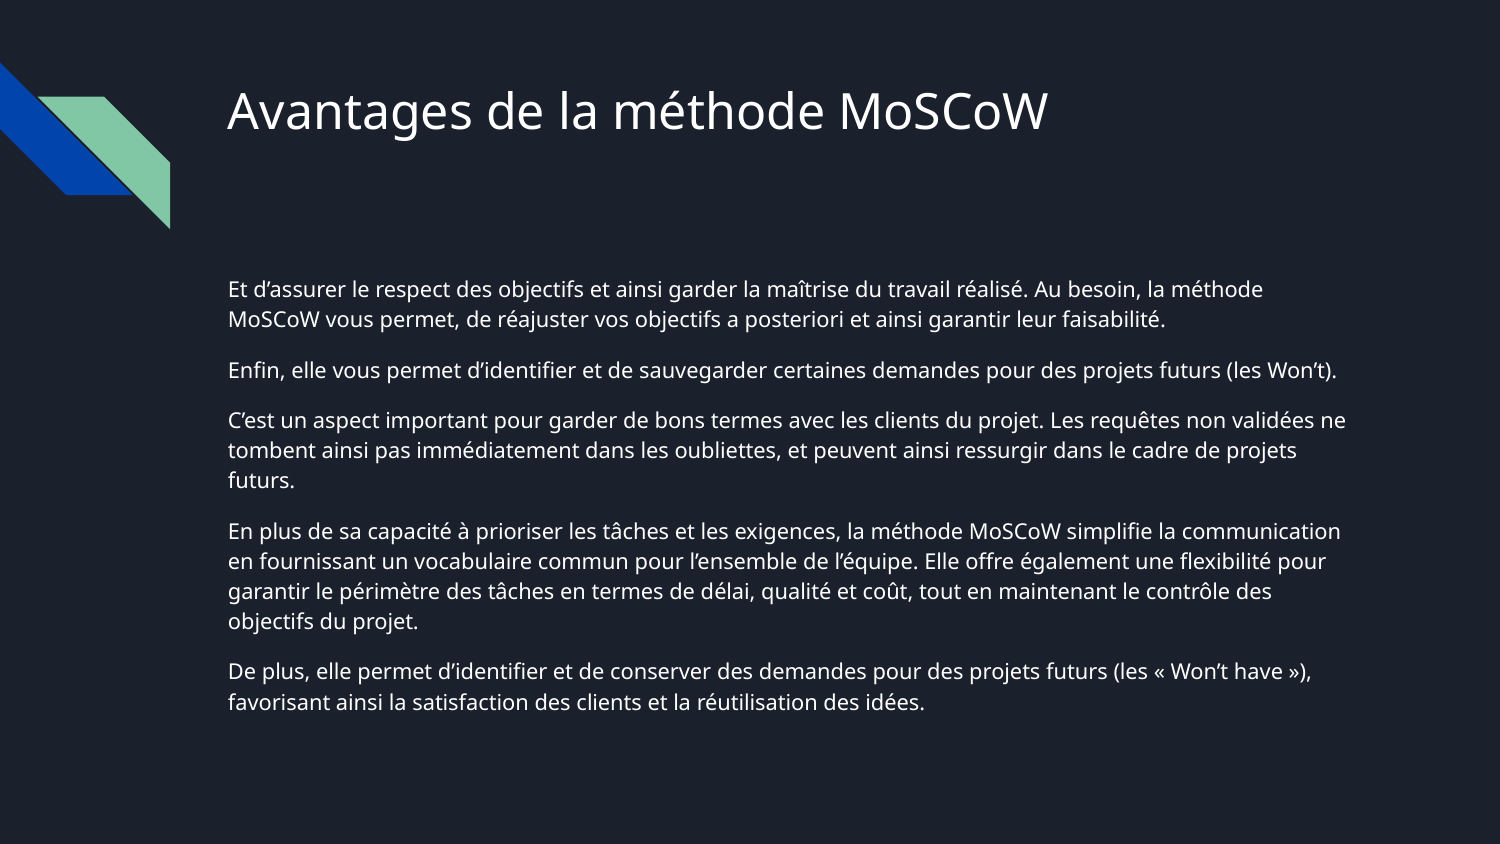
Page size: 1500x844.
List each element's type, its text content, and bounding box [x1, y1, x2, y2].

list Et d’assurer le respect des objectifs et ainsi garder la maîtrise du travail réalisé. Au besoin, la méthode MoSCoW vous permet, de réajuster vos objectifs a posteriori et ainsi garantir leur faisabilité. Enfin, elle vous permet d’identifier et de sauvegarder certaines demandes pour des projets futurs (les Won’t). C’est un aspect important pour garder de bons termes avec les clients du projet. Les requêtes non validées ne tombent ainsi pas immédiatement dans les oubliettes, et peuvent ainsi ressurgir dans le cadre de projets futurs. En plus de sa capacité à prioriser les tâches et les exigences, la méthode MoSCoW simplifie la communication en fournissant un vocabulaire commun pour l’ensemble de l’équipe. Elle offre également une flexibilité pour garantir le périmètre des tâches en termes de délai, qualité et coût, tout en maintenant le contrôle des objectifs du projet. De plus, elle permet d’identifier et de conserver des demandes pour des projets futurs (les « Won’t have »), favorisant ainsi la satisfaction des clients et la réutilisation des idées. [212, 257, 1368, 735]
title Avantages de la méthode MoSCoW [212, 64, 1368, 215]
